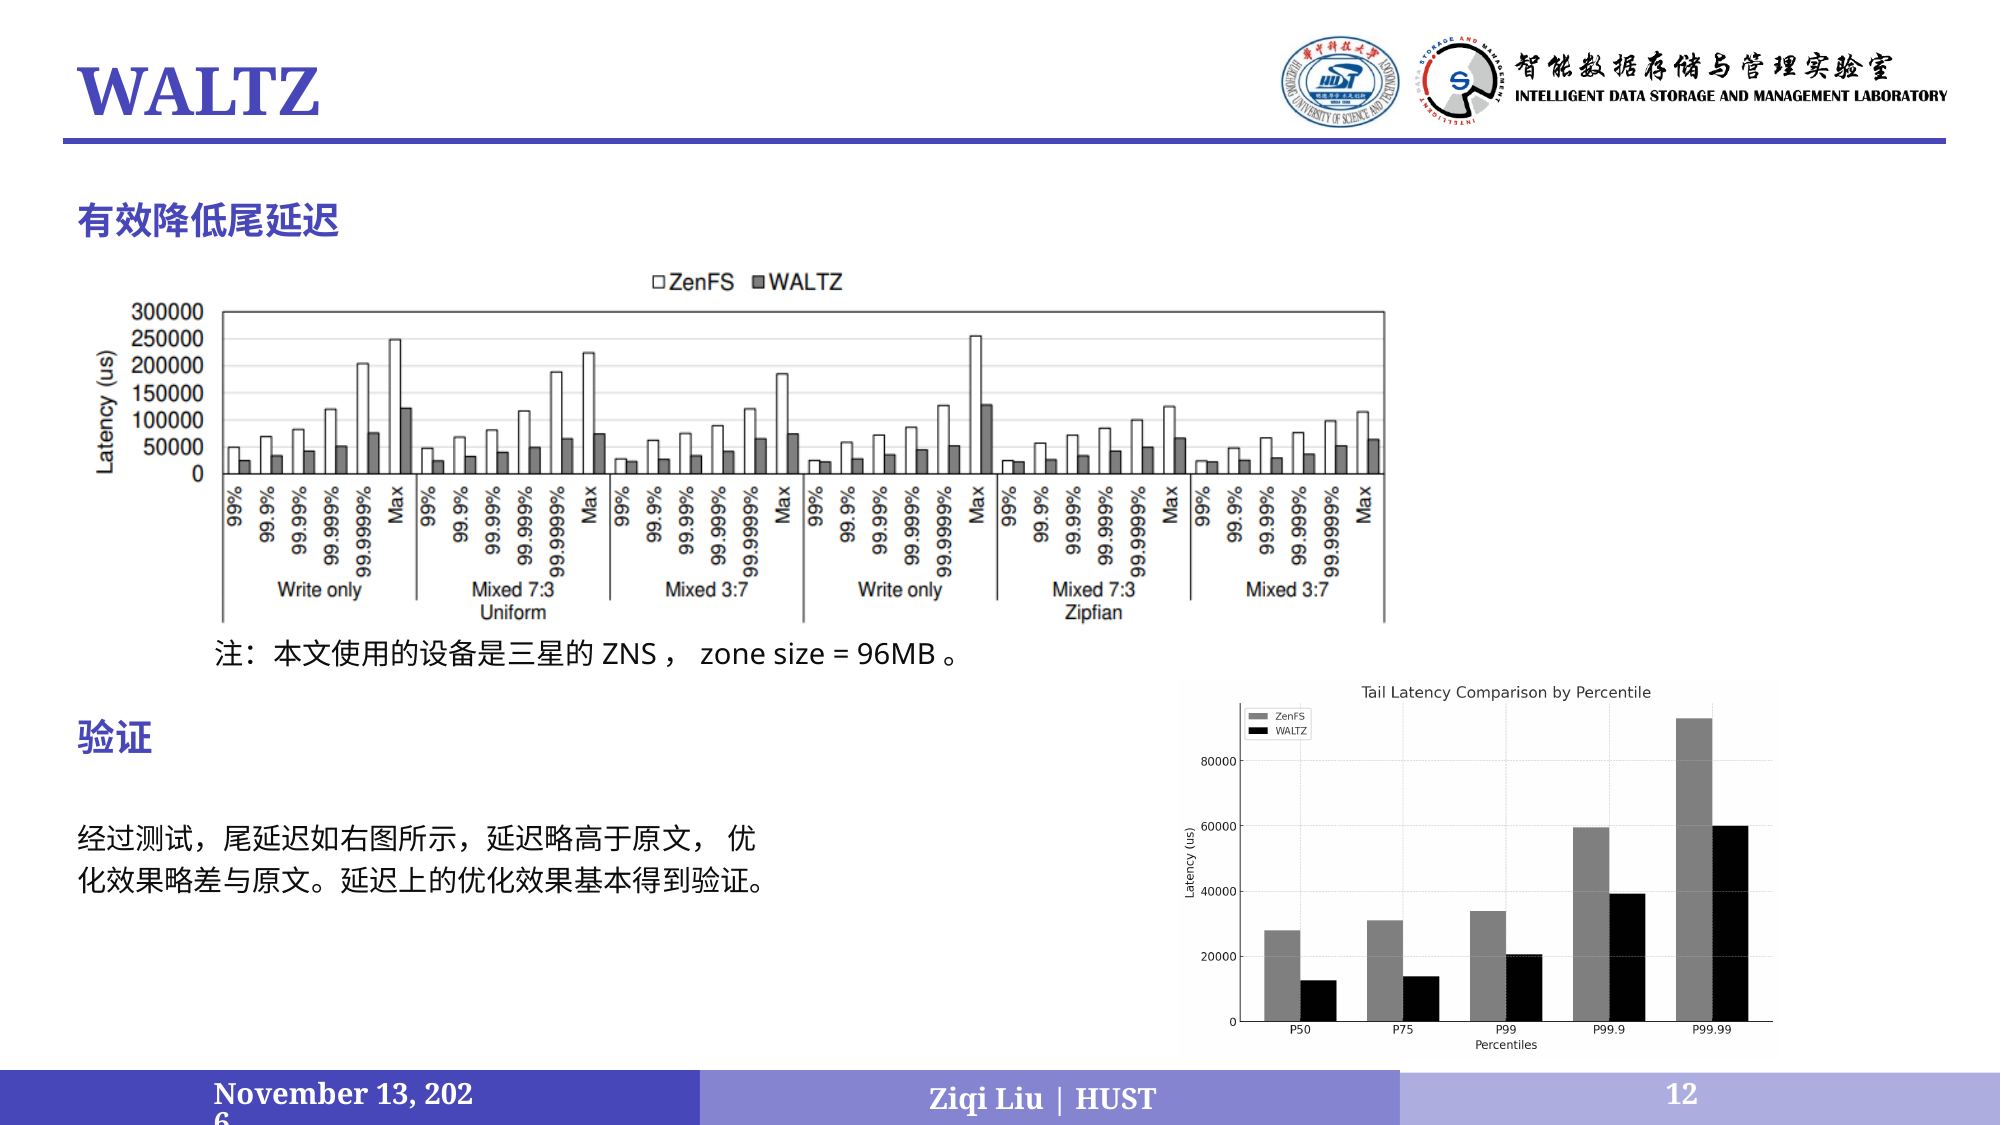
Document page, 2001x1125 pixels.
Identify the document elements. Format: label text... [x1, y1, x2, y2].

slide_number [198, 1065, 502, 1125]
text_box 验证 [63, 706, 379, 767]
slide_number 12 [1615, 1058, 1749, 1125]
text_box [699, 1120, 1399, 1125]
picture [1178, 679, 1779, 1058]
footer Ziqi Liu | HUST [671, 1075, 1414, 1120]
text_box [1399, 1072, 1615, 1125]
text_box 有效降低尾延迟 [63, 189, 379, 250]
picture [62, 258, 1434, 626]
text_box 注：本文使用的设备是三星的ZNS，zone size = 96MB。 [200, 626, 1200, 678]
text_box WALTZ [63, 50, 1179, 138]
text_box [1749, 1072, 2000, 1125]
text_box [502, 1069, 699, 1125]
text_box [0, 1069, 198, 1125]
text_box 经过测试，尾延迟如右图所示，延迟略高于原文， 优化效果略差与原文。延迟上的优化效果基本得到验证。 [62, 771, 773, 947]
text_box [699, 1069, 1401, 1075]
picture [1280, 35, 1400, 128]
picture [1409, 33, 1955, 128]
